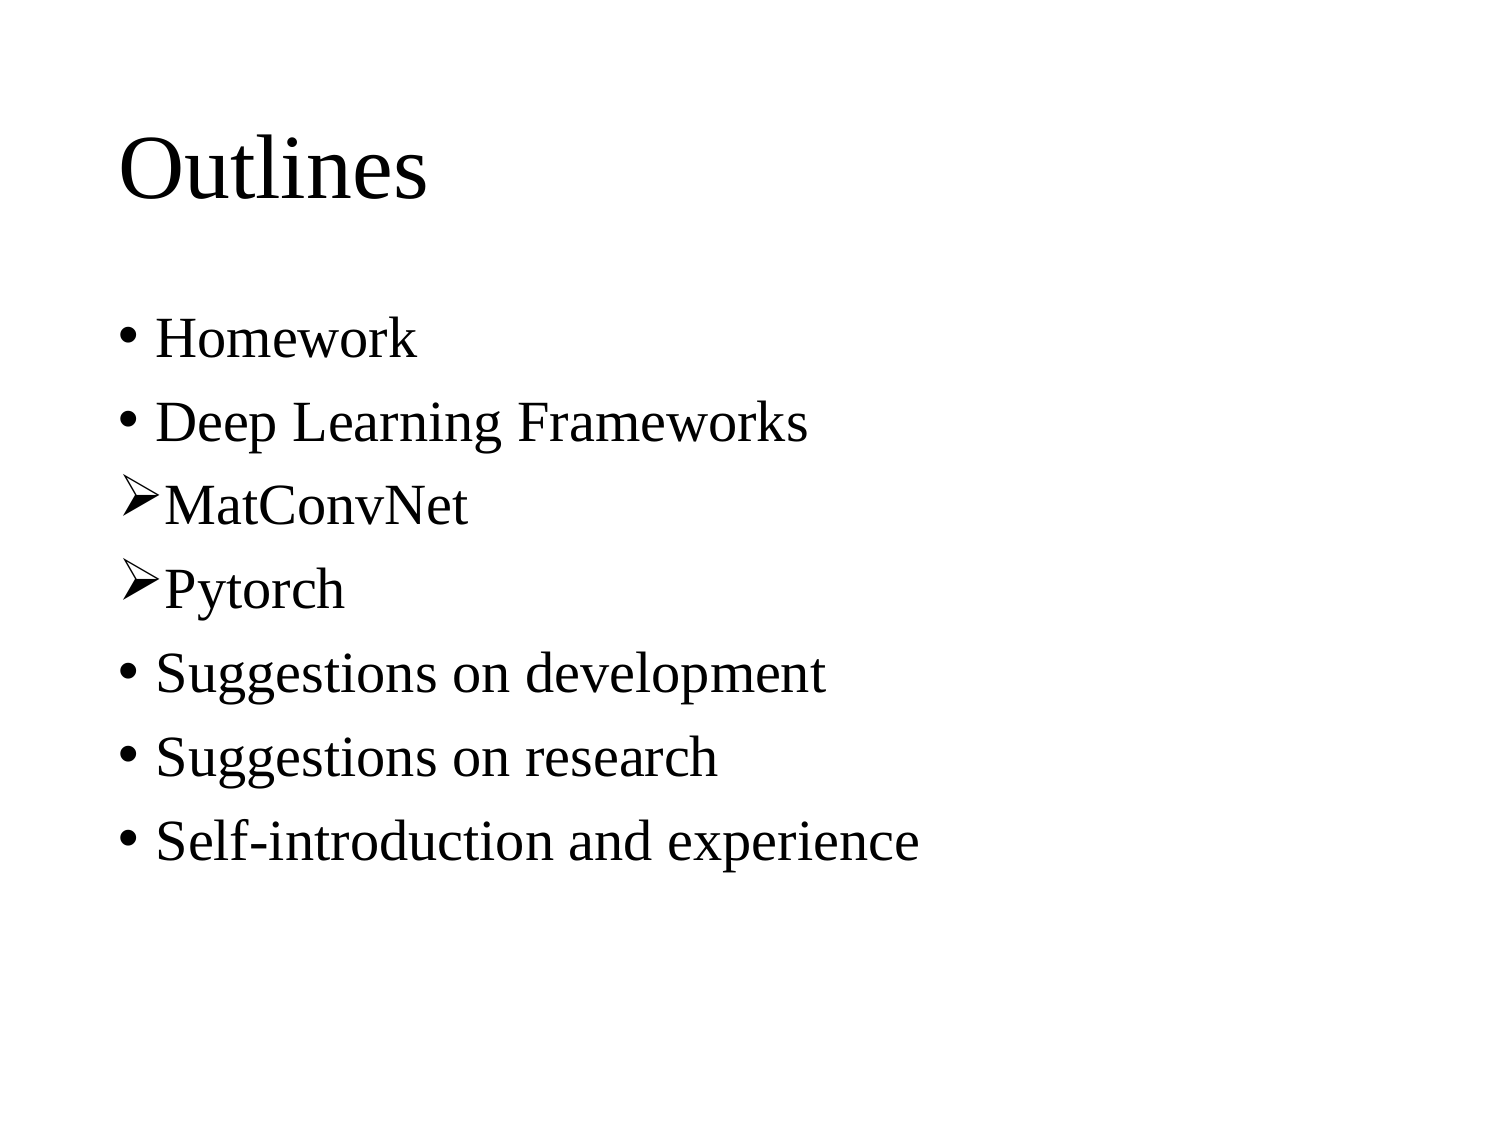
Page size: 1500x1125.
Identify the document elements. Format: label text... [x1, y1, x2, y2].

title Outlines [103, 59, 1397, 278]
list Homework Deep Learning Frameworks MatConvNet Pytorch Suggestions on development Suggestions on research Self-introduction and experience [103, 299, 1397, 1014]
